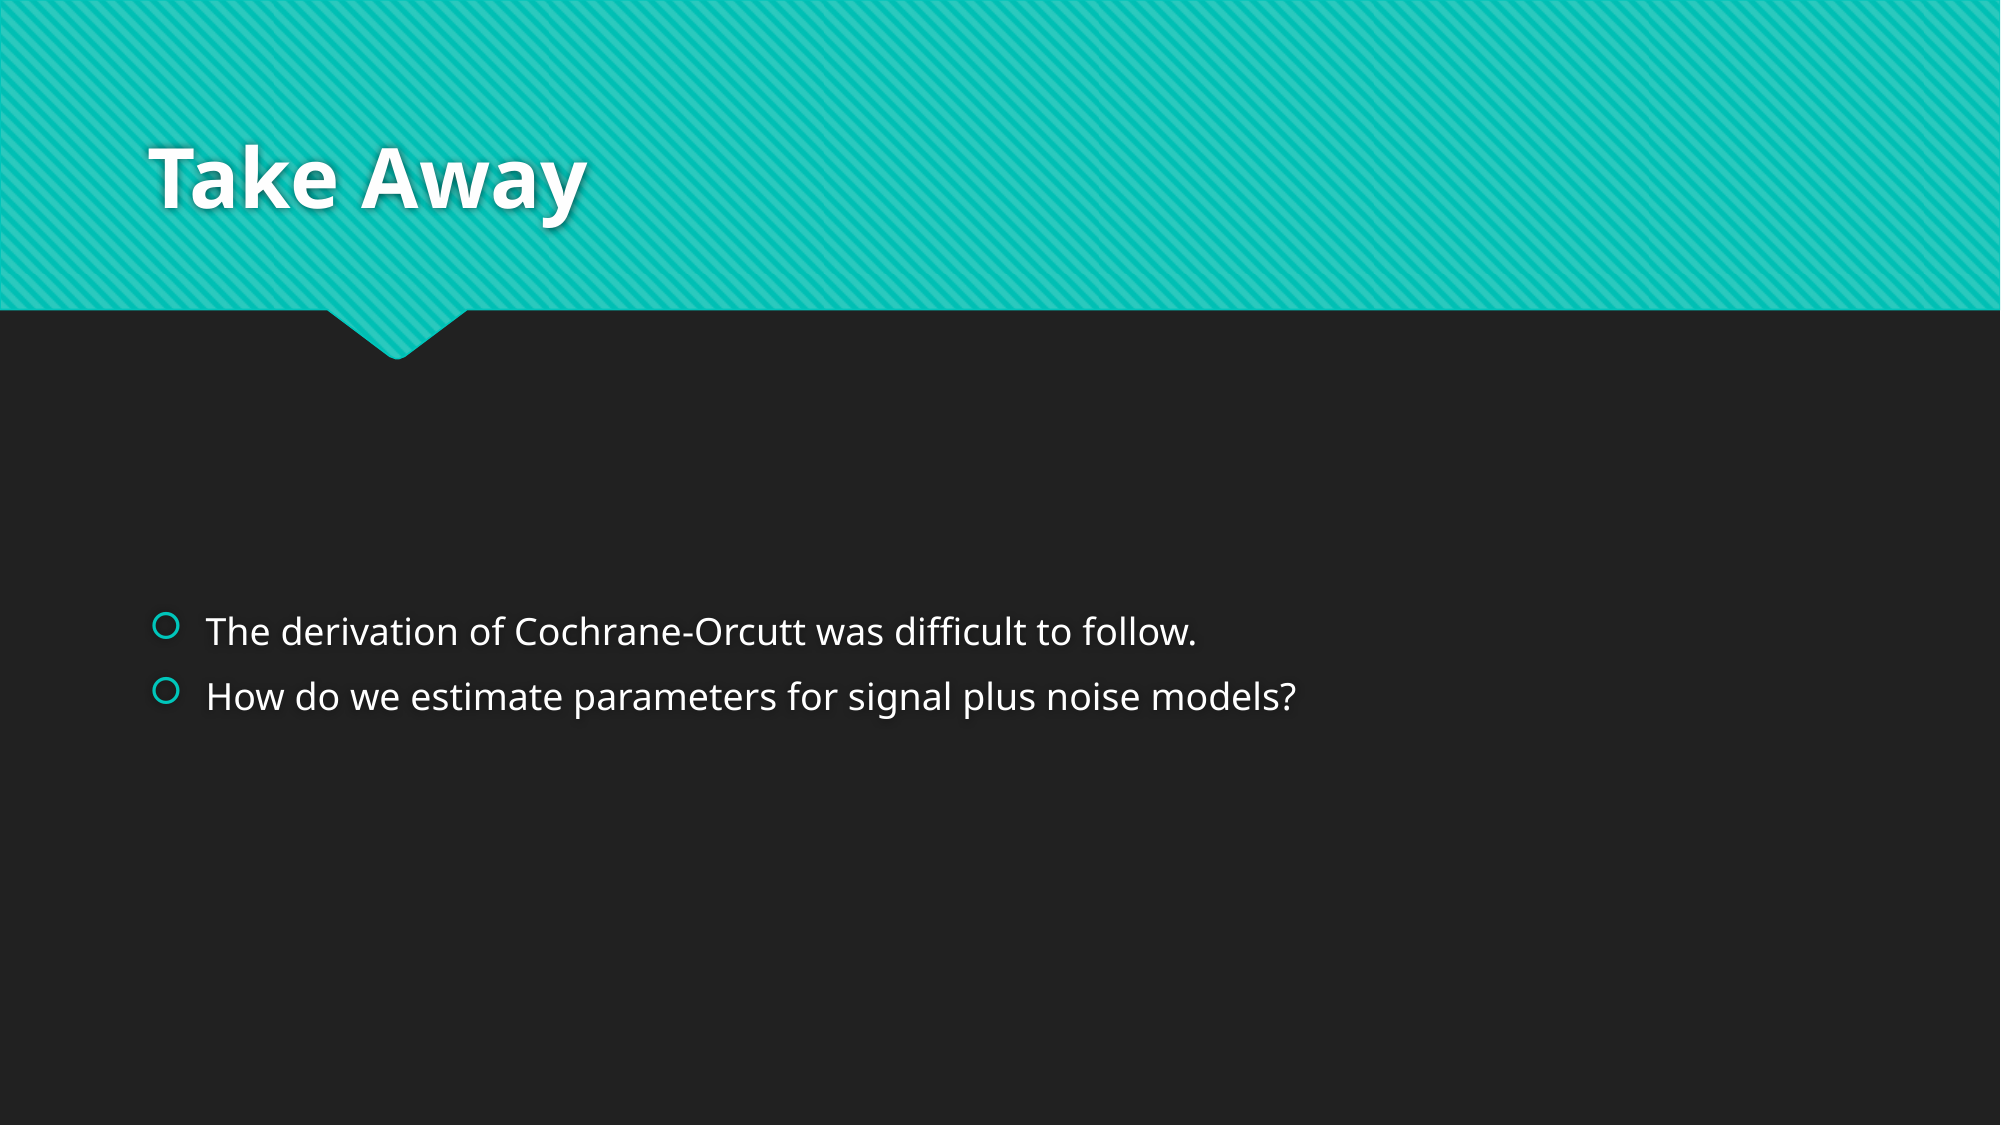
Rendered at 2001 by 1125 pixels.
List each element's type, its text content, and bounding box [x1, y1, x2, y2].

list The derivation of Cochrane-Orcutt was difficult to follow. How do we estimate parameters for signal plus noise models? [134, 364, 1866, 962]
title Take Away [132, 73, 1868, 233]
